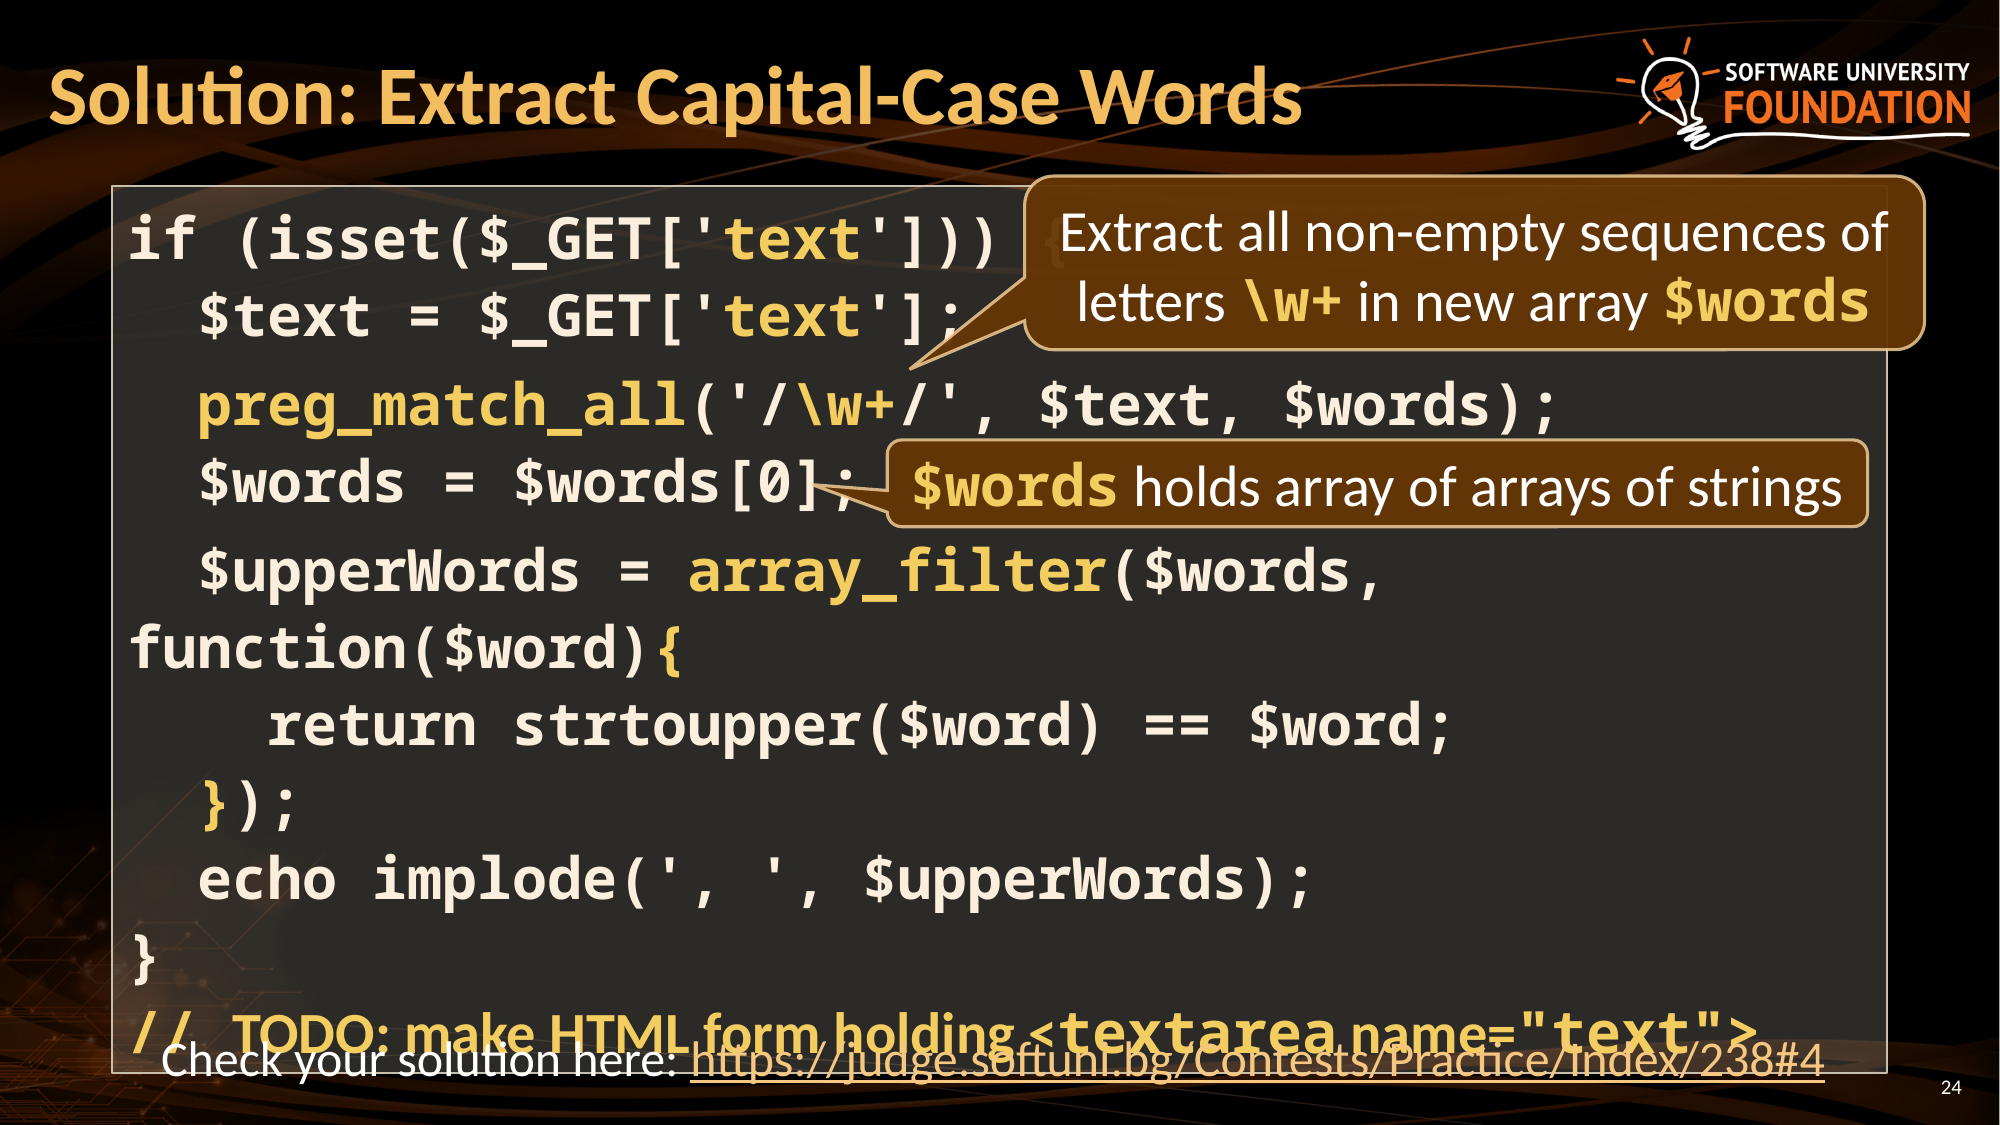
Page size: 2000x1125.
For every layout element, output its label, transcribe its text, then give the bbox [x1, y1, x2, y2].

title Solution: Extract Capital-Case Words [30, 6, 1602, 189]
text_box $words holds array of arrays of strings [811, 438, 1869, 528]
text_box if (isset($_GET['text'])) { $text = $_GET['text']; preg_match_all('/\w+/', $text, $words); $words = $words[0]; $upperWords = array_filter($words, function($word){ return strtoupper($word) == $word; }); echo implode(', ', $upperWords); } // TODO: make HTML form holding <textarea name="text"> [112, 186, 1888, 1073]
text_box Check your solution here: https://judge.softuni.bg/Contests/Practice/Index/238#4 [127, 1018, 1859, 1094]
text_box Extract all non-empty sequences of letters \w+ in new array $words [908, 175, 1926, 371]
picture [0, 0, 2000, 1125]
slide_number 24 [1897, 1070, 1968, 1103]
